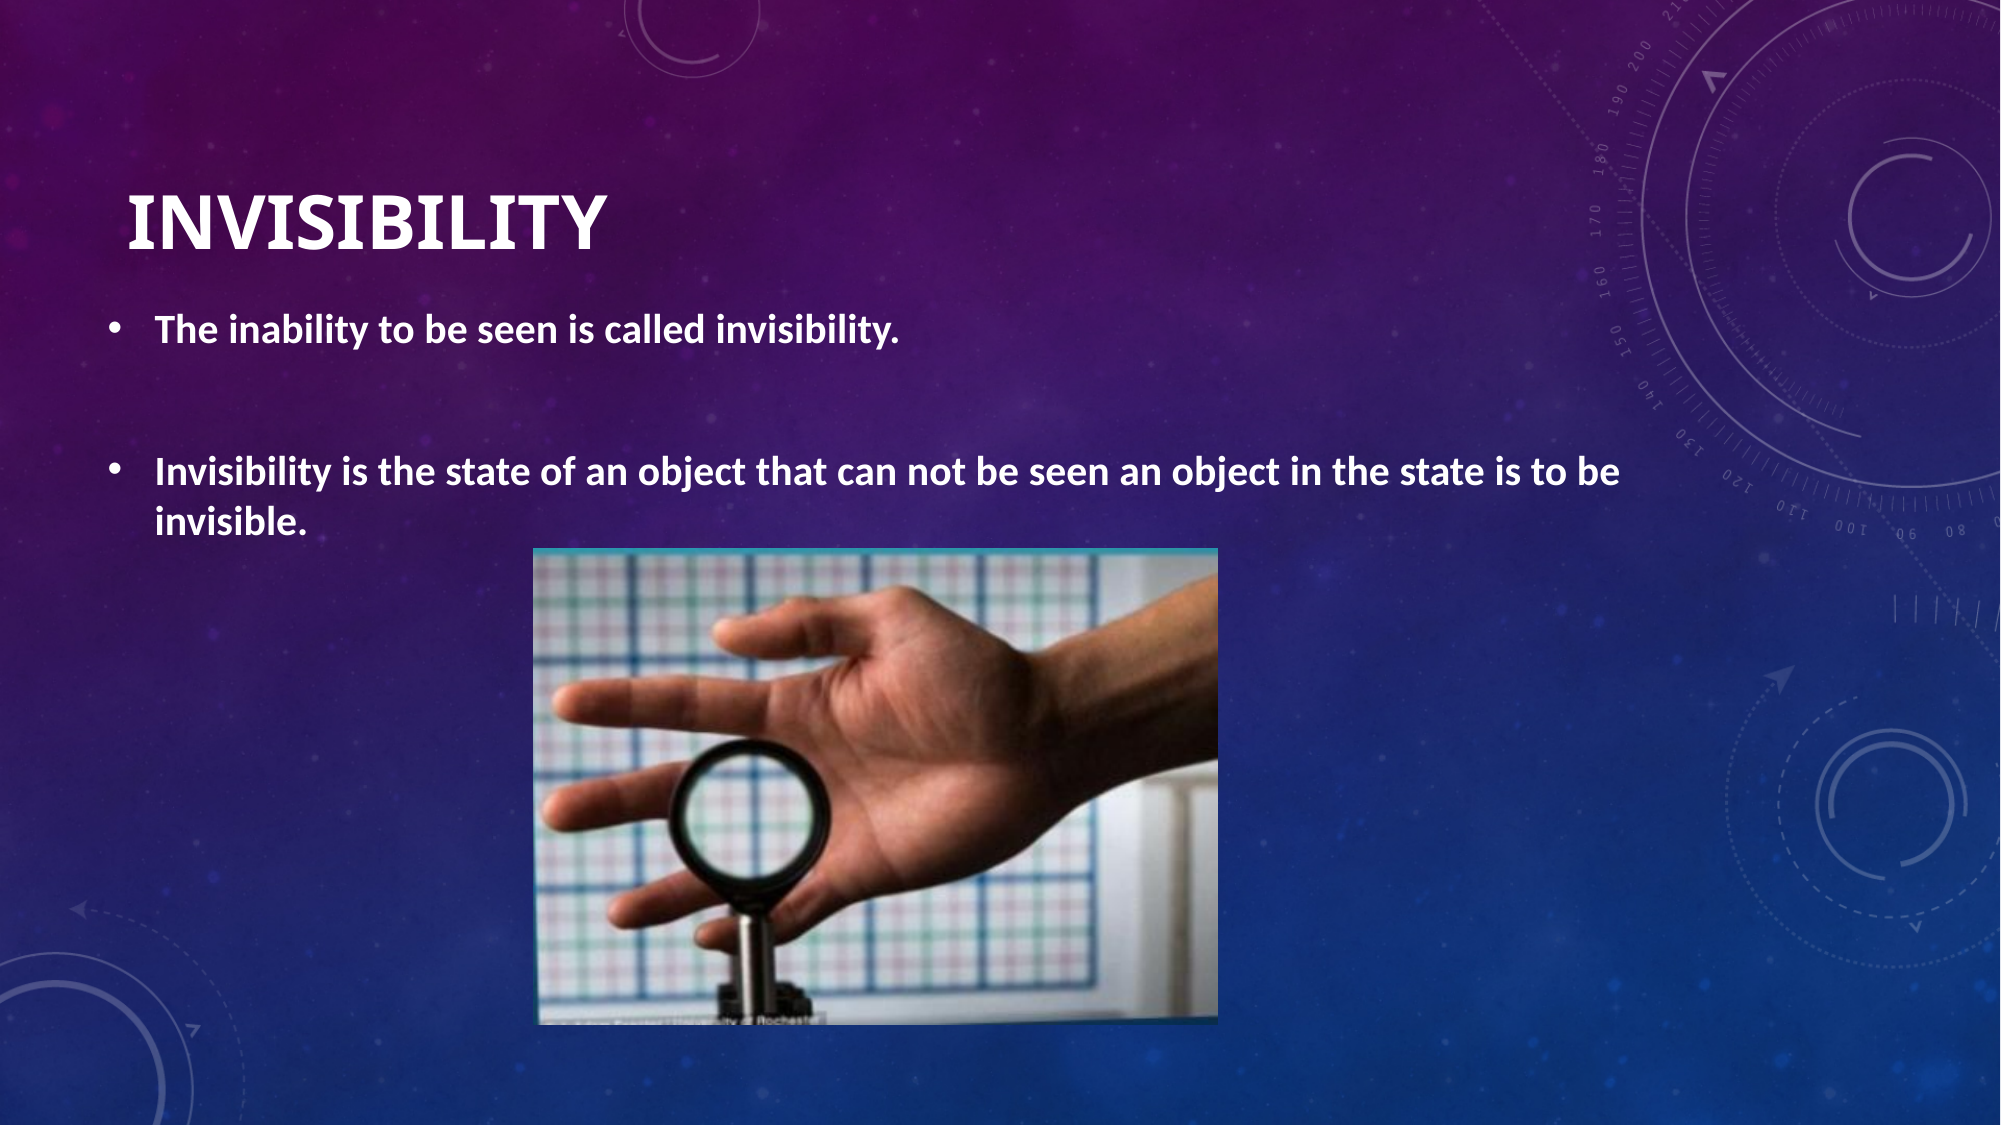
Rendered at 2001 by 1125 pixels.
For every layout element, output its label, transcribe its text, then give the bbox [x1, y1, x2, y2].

title INVISIBILITY [112, 99, 1775, 339]
list The inability to be seen is called invisibility. Invisibility is the state of an object that can not be seen an object in the state is to be invisible. [92, 123, 1755, 722]
picture [0, 0, 2001, 1125]
